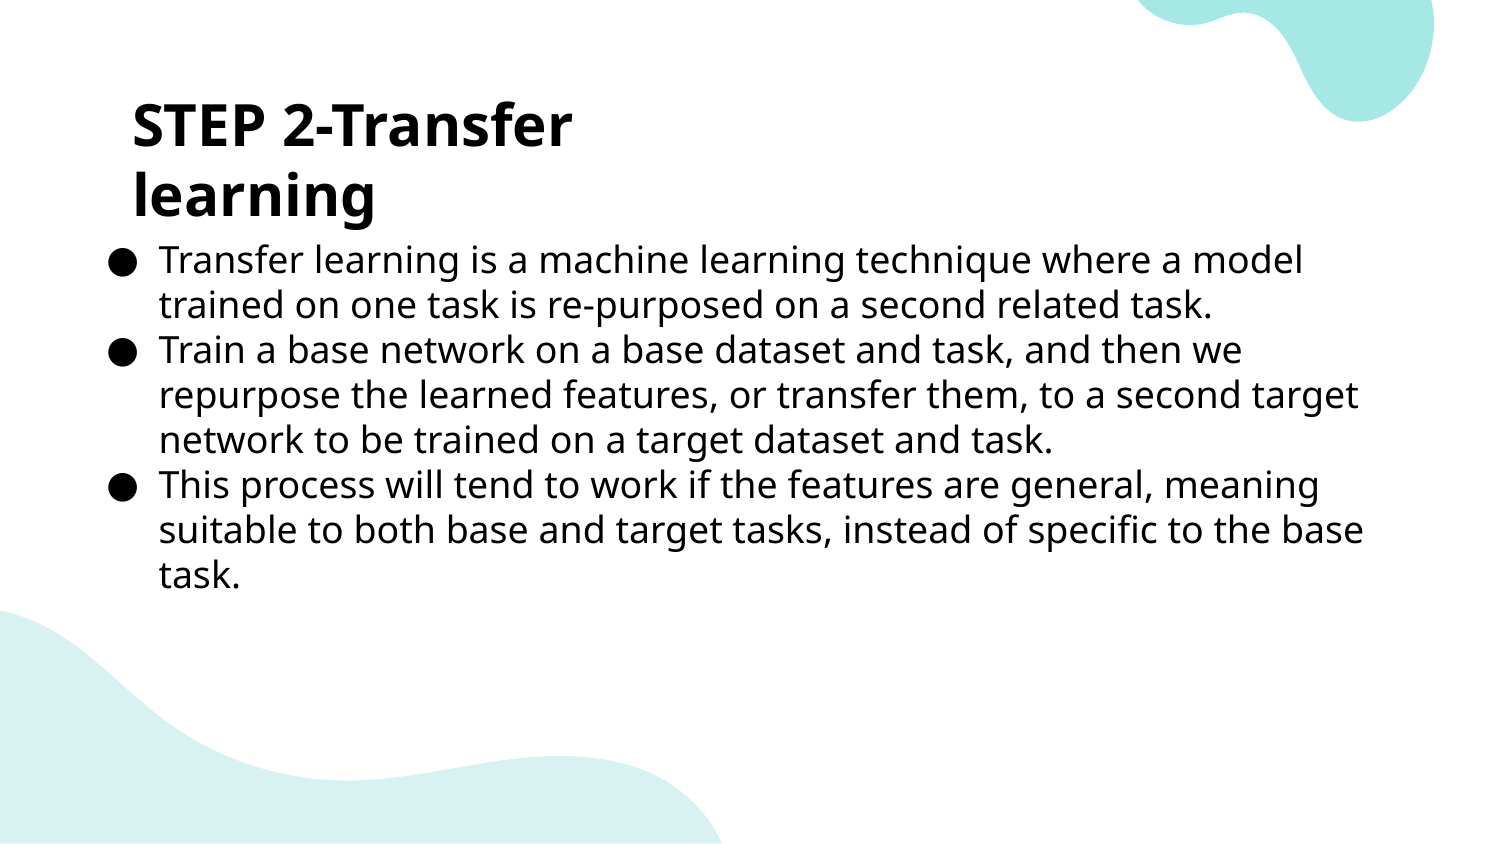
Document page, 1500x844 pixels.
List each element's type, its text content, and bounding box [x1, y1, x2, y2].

subtitle Transfer learning is a machine learning technique where a model trained on one task is re-purposed on a second related task. Train a base network on a base dataset and task, and then we repurpose the learned features, or transfer them, to a second target network to be trained on a target dataset and task. This process will tend to work if the features are general, meaning suitable to both base and target tasks, instead of specific to the base task. [68, 220, 1401, 790]
title STEP 2-Transfer learning [116, 72, 752, 168]
